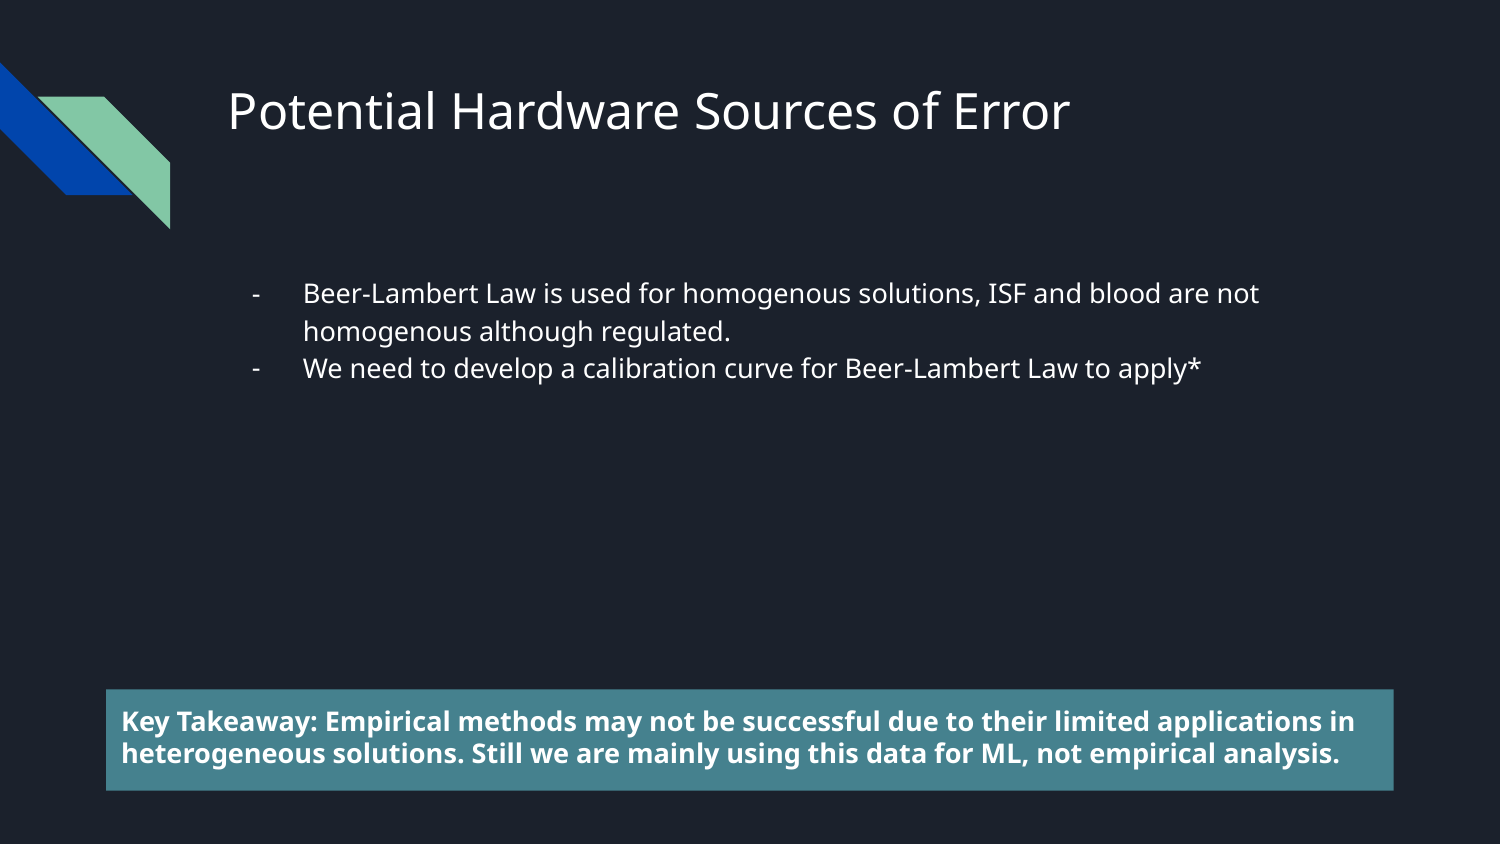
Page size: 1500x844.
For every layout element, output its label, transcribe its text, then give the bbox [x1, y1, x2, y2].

text_box Key Takeaway: Empirical methods may not be successful due to their limited applications in heterogeneous solutions. Still we are mainly using this data for ML, not empirical analysis. [106, 689, 1394, 791]
list Beer-Lambert Law is used for homogenous solutions, ISF and blood are not homogenous although regulated. We need to develop a calibration curve for Beer-Lambert Law to apply* [212, 257, 1368, 689]
title Potential Hardware Sources of Error [212, 64, 1368, 215]
